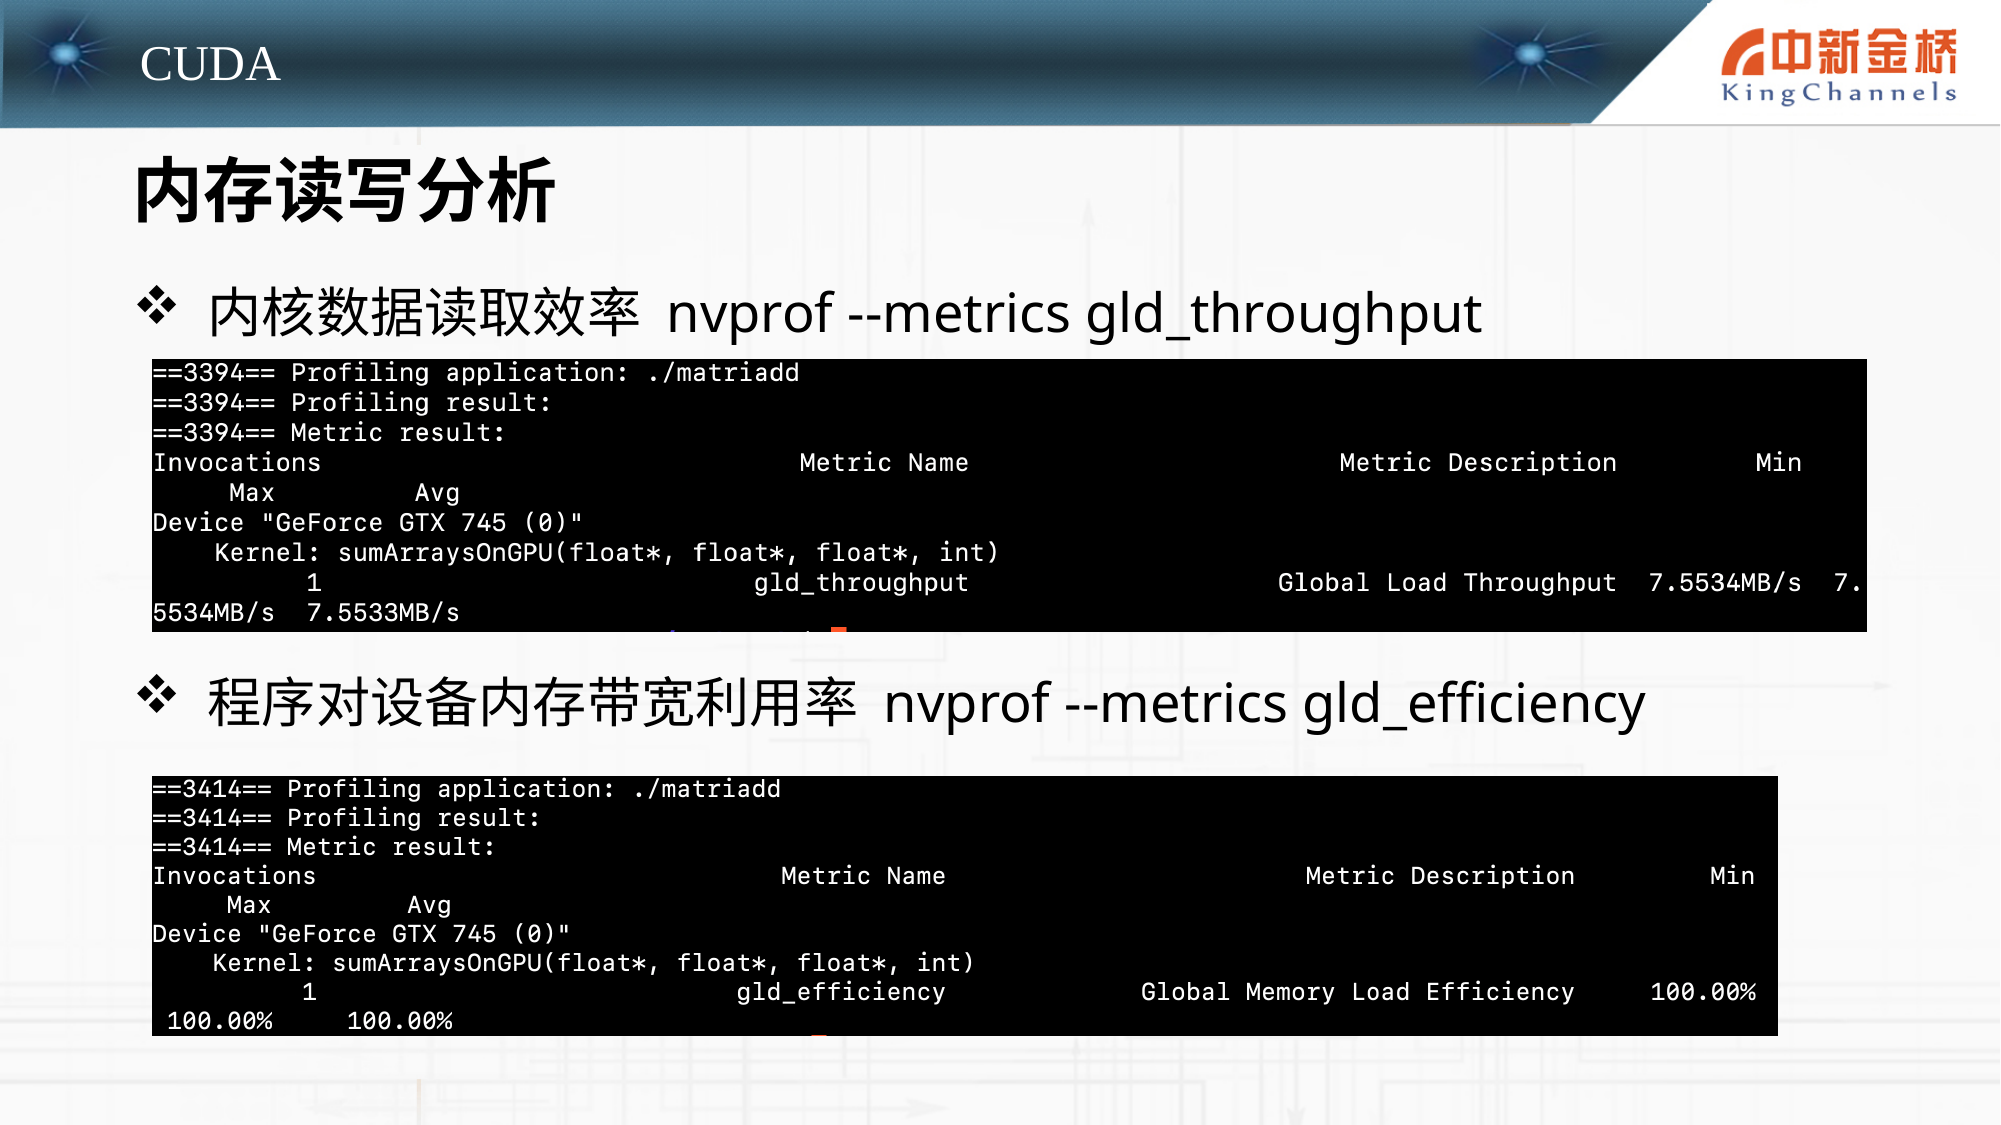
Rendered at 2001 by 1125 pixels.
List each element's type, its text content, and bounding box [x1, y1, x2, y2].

text_box 内存读写分析 [117, 138, 1898, 238]
text_box 内核数据读取效率 nvprof --metrics gld_throughput 程序对设备内存带宽利用率 nvprof --metrics gld_efficiency [117, 238, 1867, 741]
picture [0, 0, 2001, 1125]
